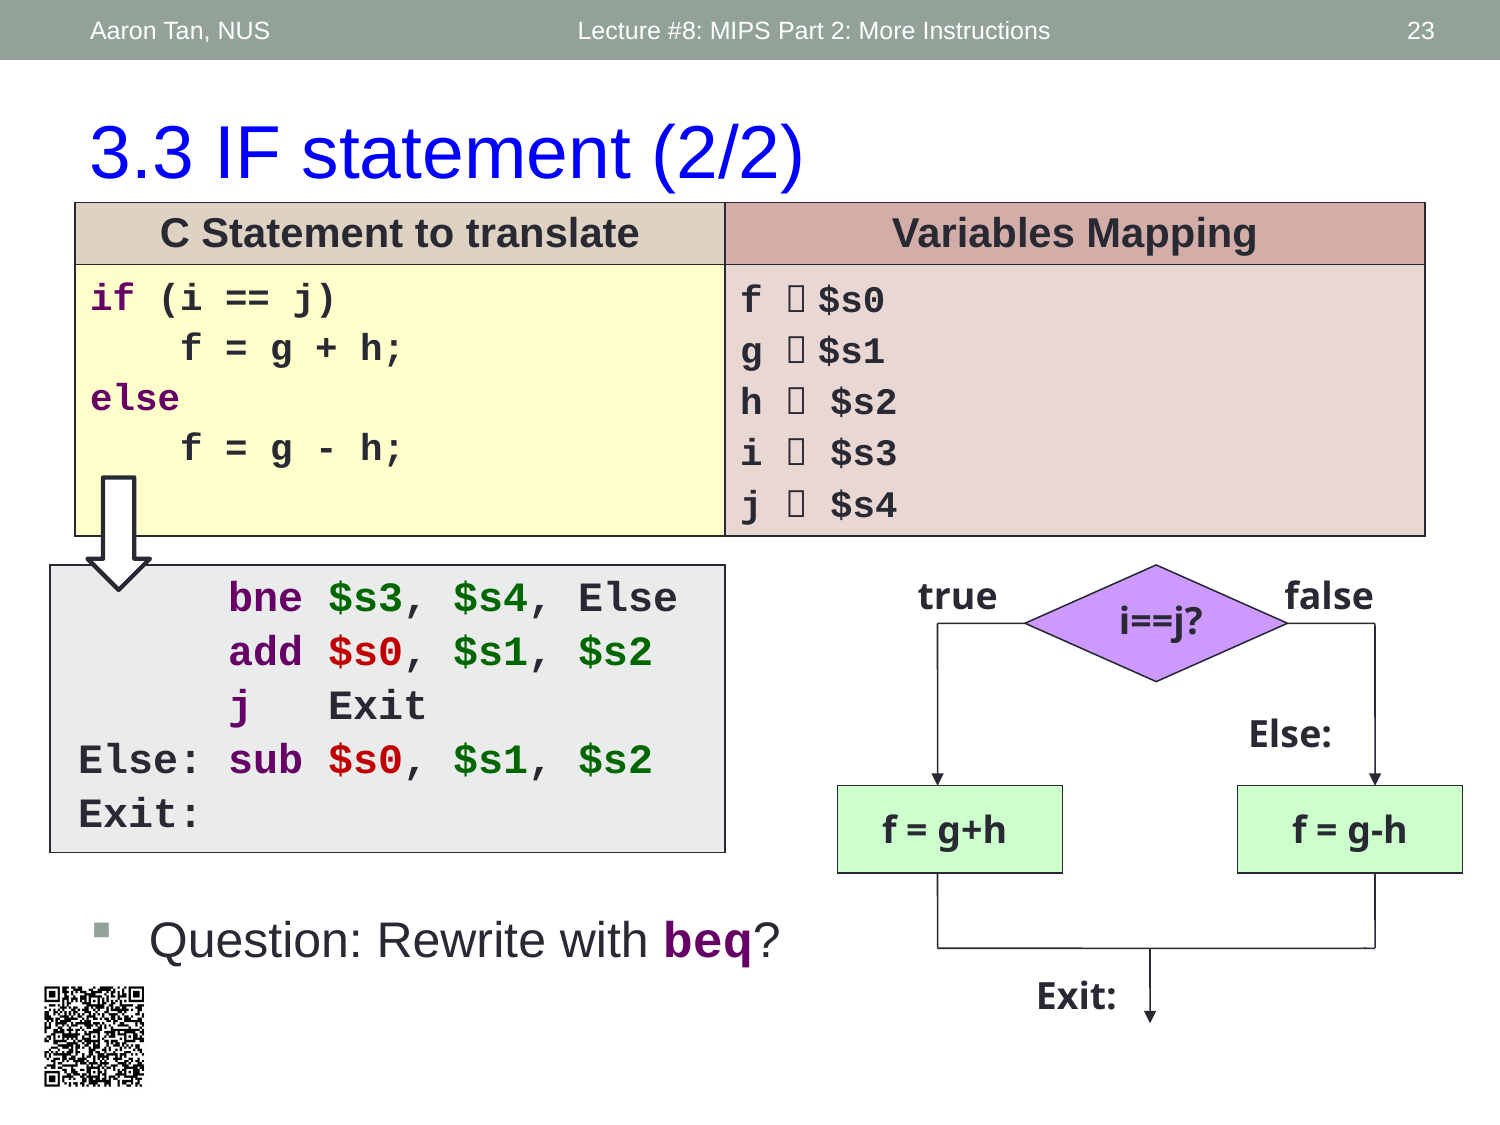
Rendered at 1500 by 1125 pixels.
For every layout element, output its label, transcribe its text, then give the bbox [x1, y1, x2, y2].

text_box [837, 564, 1463, 1026]
text_box bne $s3, $s4, Else add $s0, $s1, $s2 j Exit Else: sub $s0, $s1, $s2 Exit: [49, 564, 725, 853]
table_header Variables Mapping [726, 203, 1424, 264]
table_header C Statement to translate [76, 203, 724, 264]
picture [42, 984, 148, 1089]
slide_number Aaron Tan, NUS [75, 3, 550, 57]
footer Lecture #8: MIPS Part 2: More Instructions [562, 3, 1238, 57]
text_box [85, 475, 152, 593]
table_cell f  $s0 g  $s1 h  $s2 i  $s3 j  $s4 [726, 265, 1424, 535]
slide_number 23 [1308, 3, 1450, 57]
text_box 3.3 IF statement (2/2) [75, 96, 1450, 202]
table_cell if (i == j) f = g + h; else f = g - h; [76, 265, 724, 535]
list Question: Rewrite with beq? [75, 899, 813, 1008]
